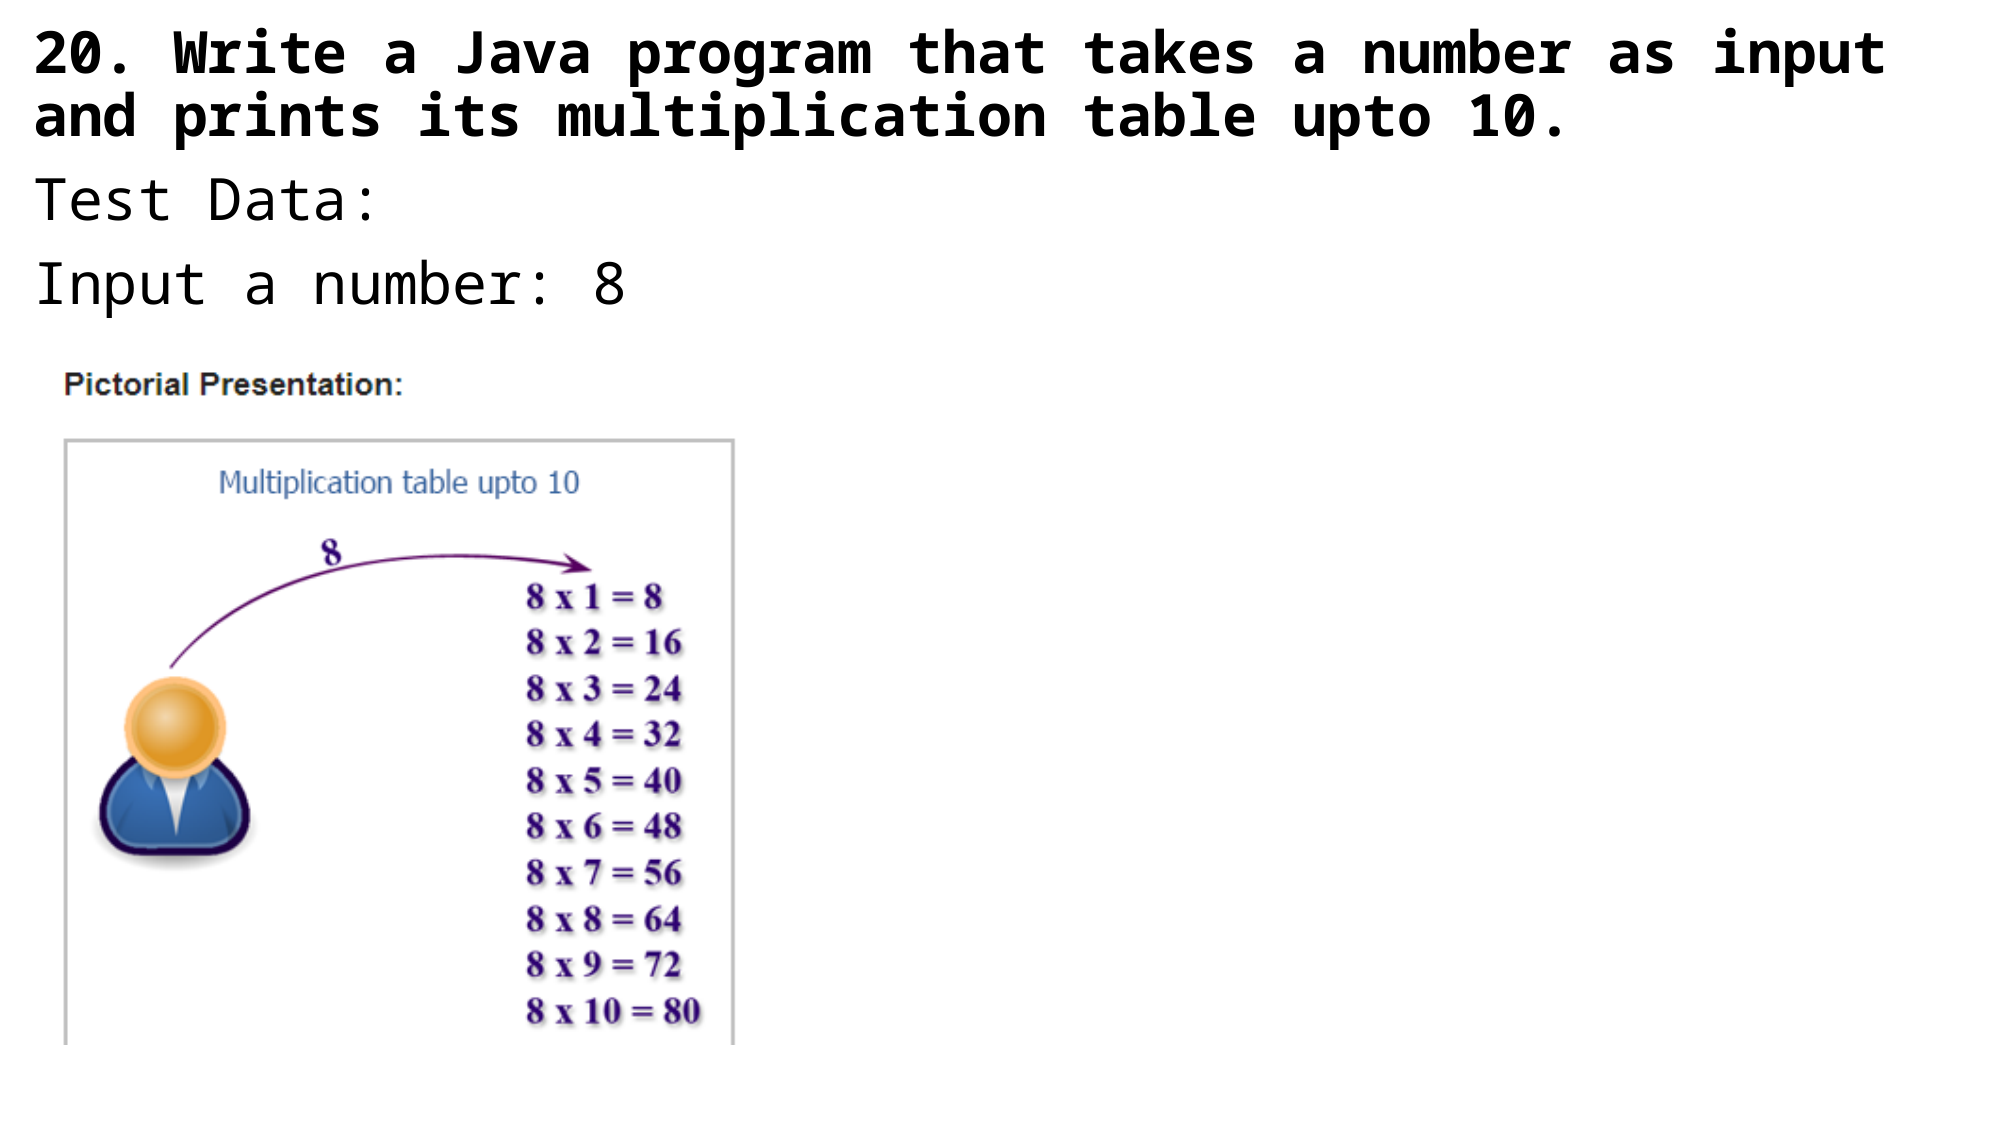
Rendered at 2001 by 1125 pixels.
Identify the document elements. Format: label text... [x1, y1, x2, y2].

list 20. Write a Java program that takes a number as input and prints its multiplication table upto 10. Test Data: Input a number: 8 [18, 15, 1982, 1105]
picture [51, 356, 805, 1045]
